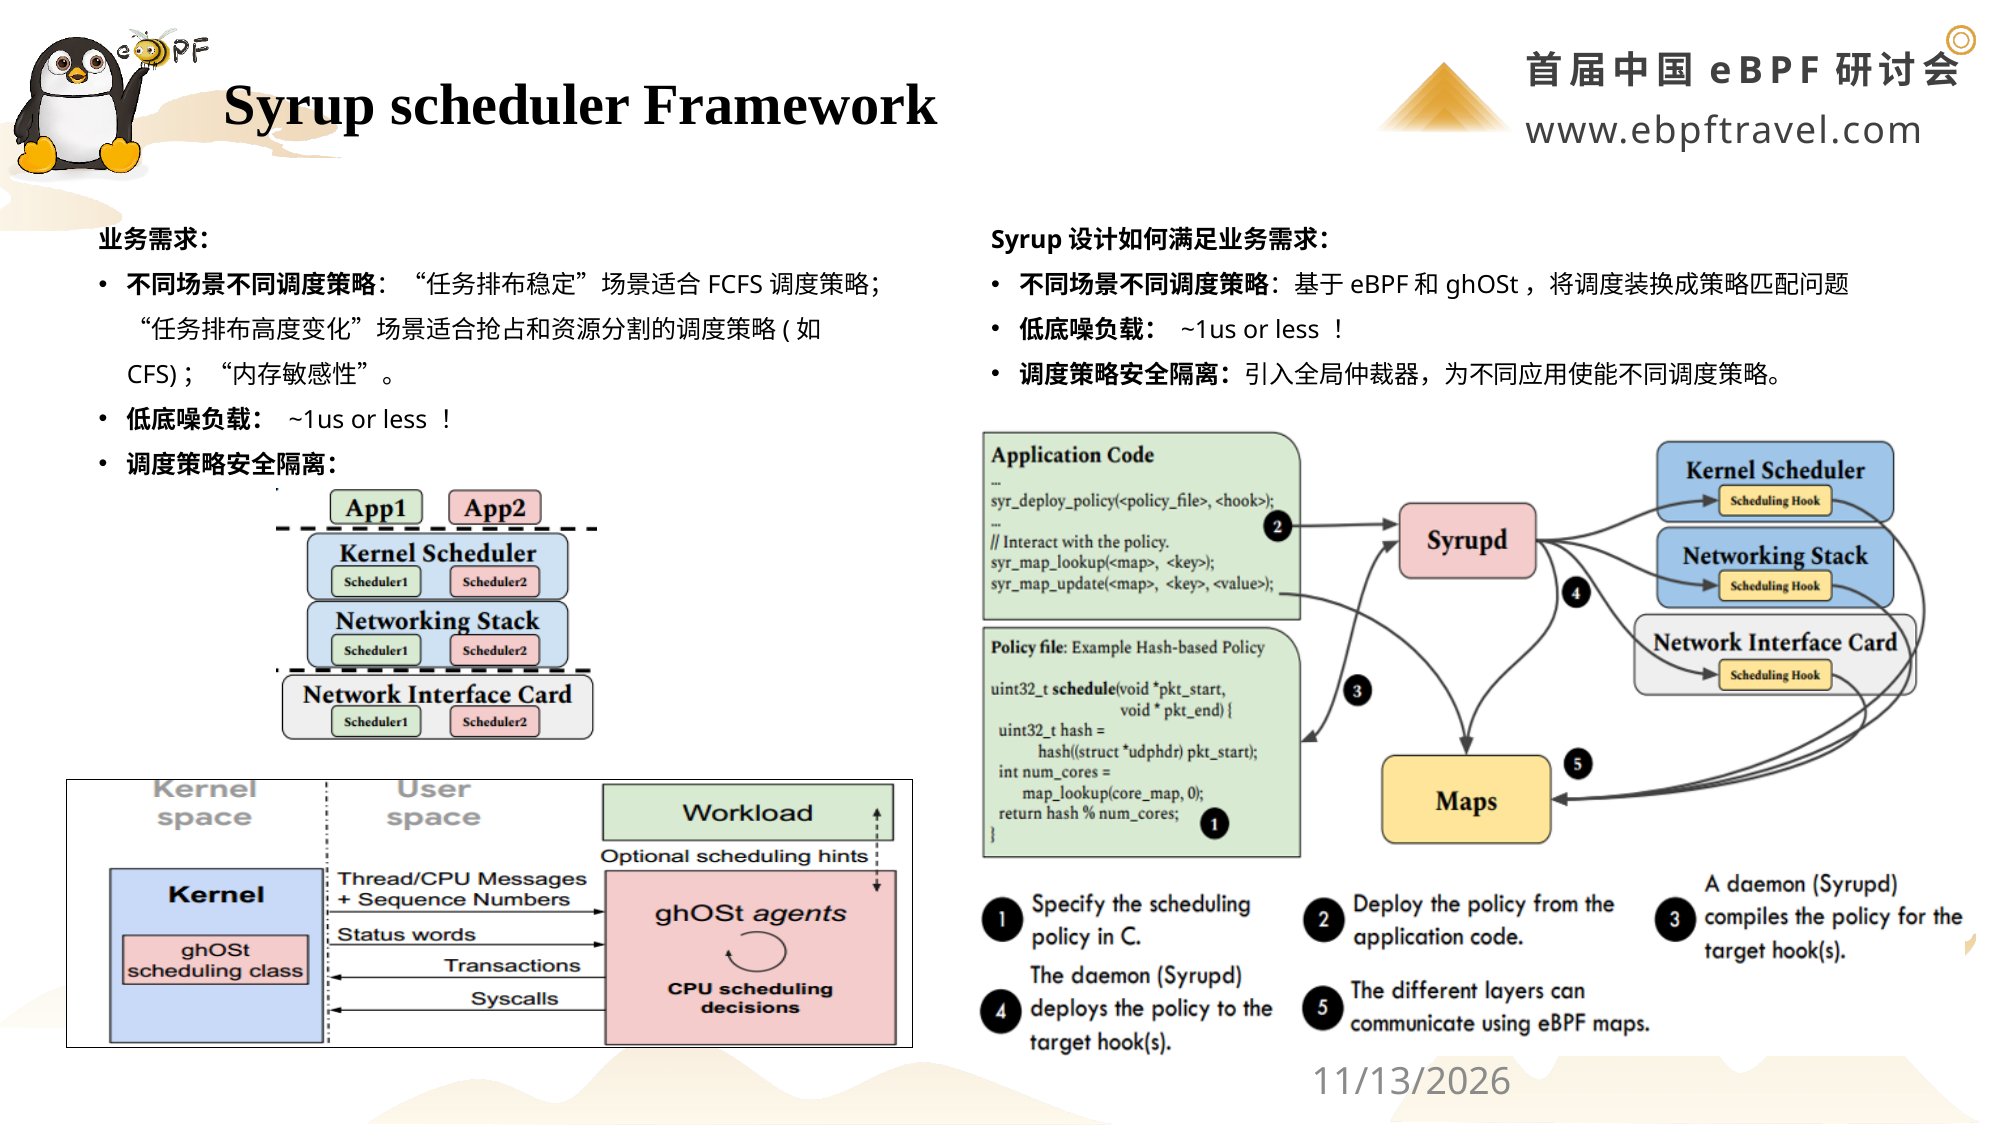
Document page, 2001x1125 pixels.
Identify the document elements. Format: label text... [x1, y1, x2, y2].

picture [270, 488, 597, 741]
picture [0, 0, 555, 268]
text_box Syrup设计如何满足业务需求： 不同场景不同调度策略：基于eBPF和ghOSt，将调度装换成策略匹配问题 低底噪负载： ~1us or less ！ 调度策略安全隔离：引入全局仲裁器，为不同应用使能不同调度策略。 [976, 201, 1944, 396]
picture [0, 426, 1980, 1125]
text_box 业务需求： 不同场景不同调度策略：“任务排布稳定”场景适合FCFS调度策略；“任务排布高度变化”场景适合抢占和资源分割的调度策略(如CFS)；“内存敏感性”。 低底噪负载： ~1us or less ！ 调度策略安全隔离： [83, 201, 913, 486]
text_box Syrup scheduler Framework [223, 38, 2000, 136]
text_box 2022/11/12 [1296, 1056, 1529, 1125]
picture [1946, 25, 1976, 38]
